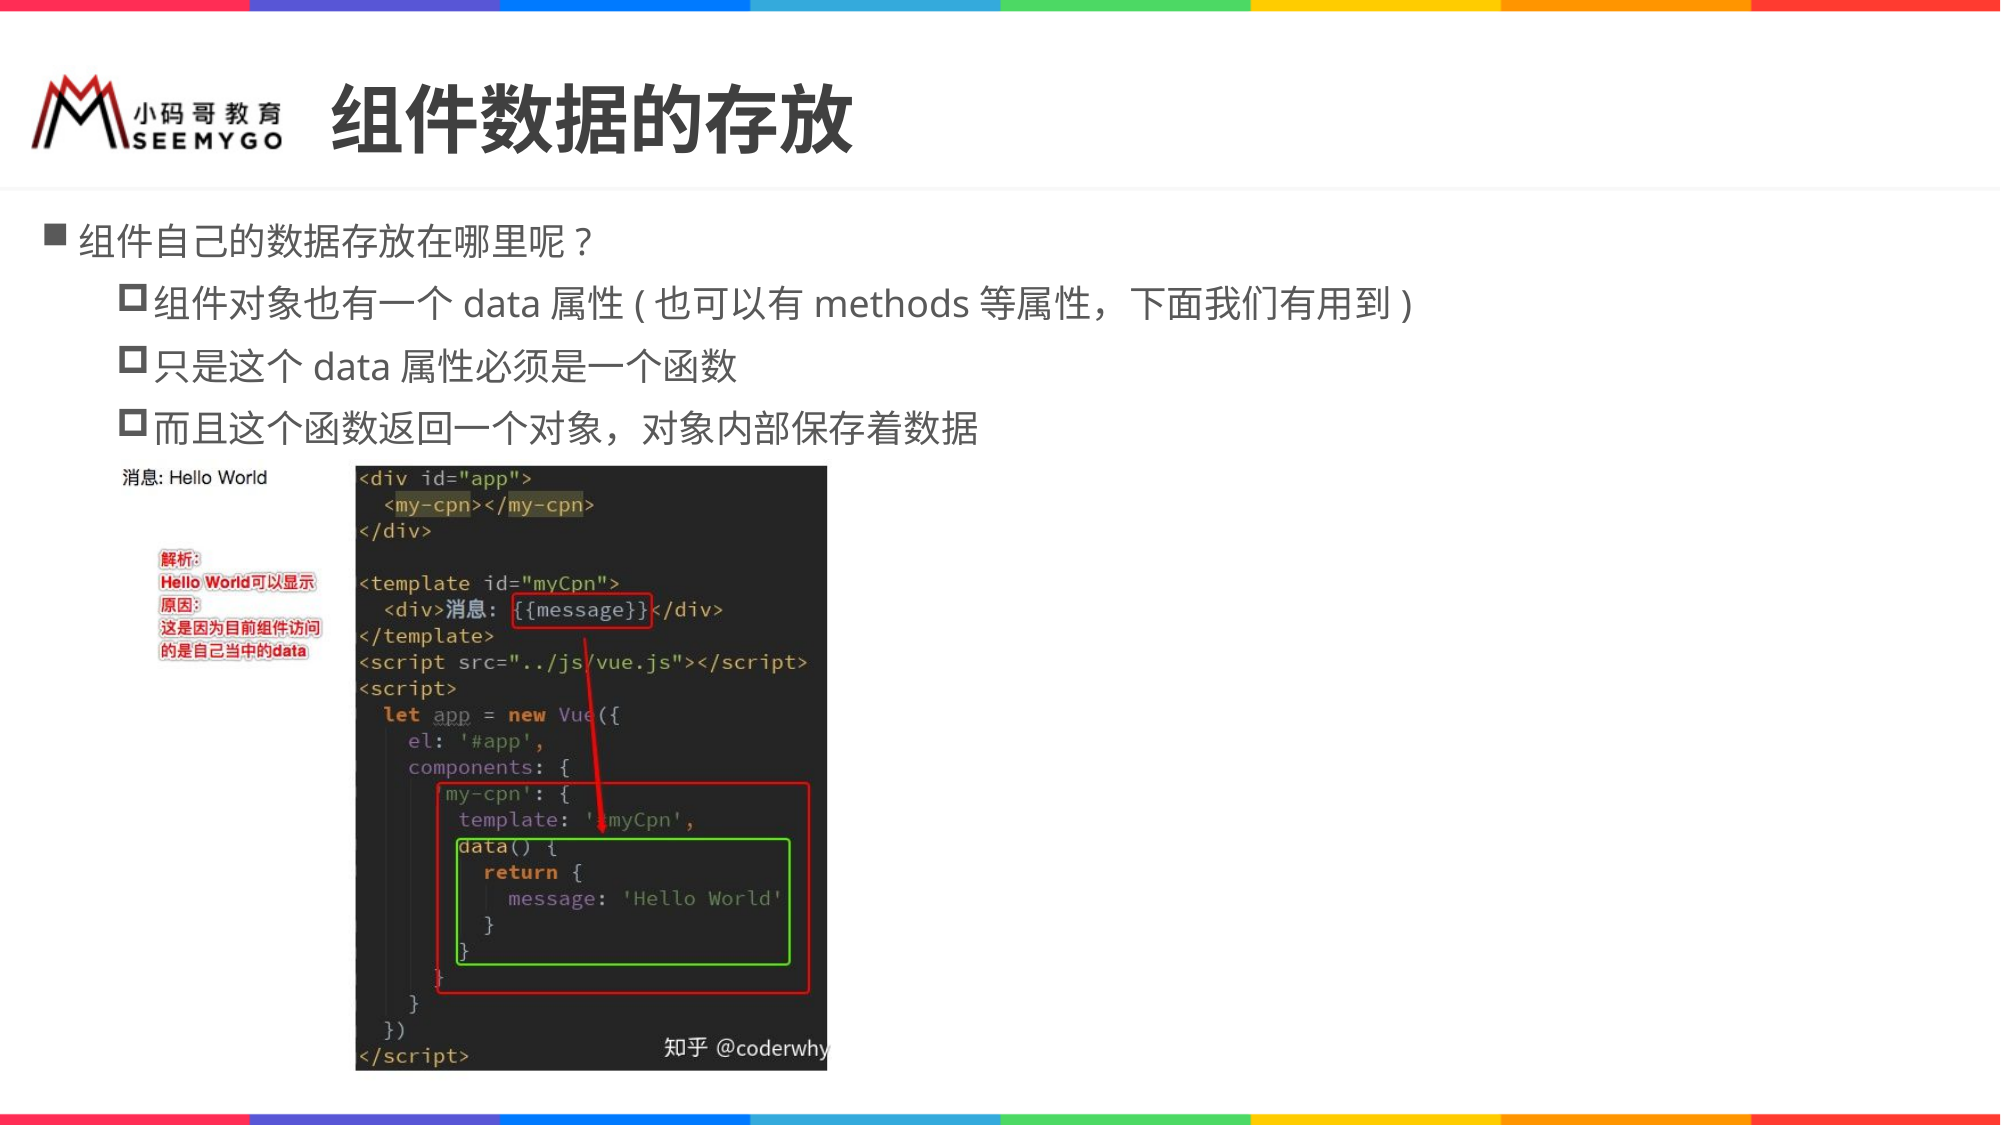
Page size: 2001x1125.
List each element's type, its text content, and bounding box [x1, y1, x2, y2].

title 组件数据的存放 [314, 64, 1968, 182]
list 组件自己的数据存放在哪里呢? 组件对象也有一个data属性(也可以有methods等属性，下面我们有用到) 只是这个data属性必须是一个函数 而且这个函数返回一个对象，对象内部保存着数据 [26, 203, 1974, 1097]
picture [0, 0, 2001, 1125]
